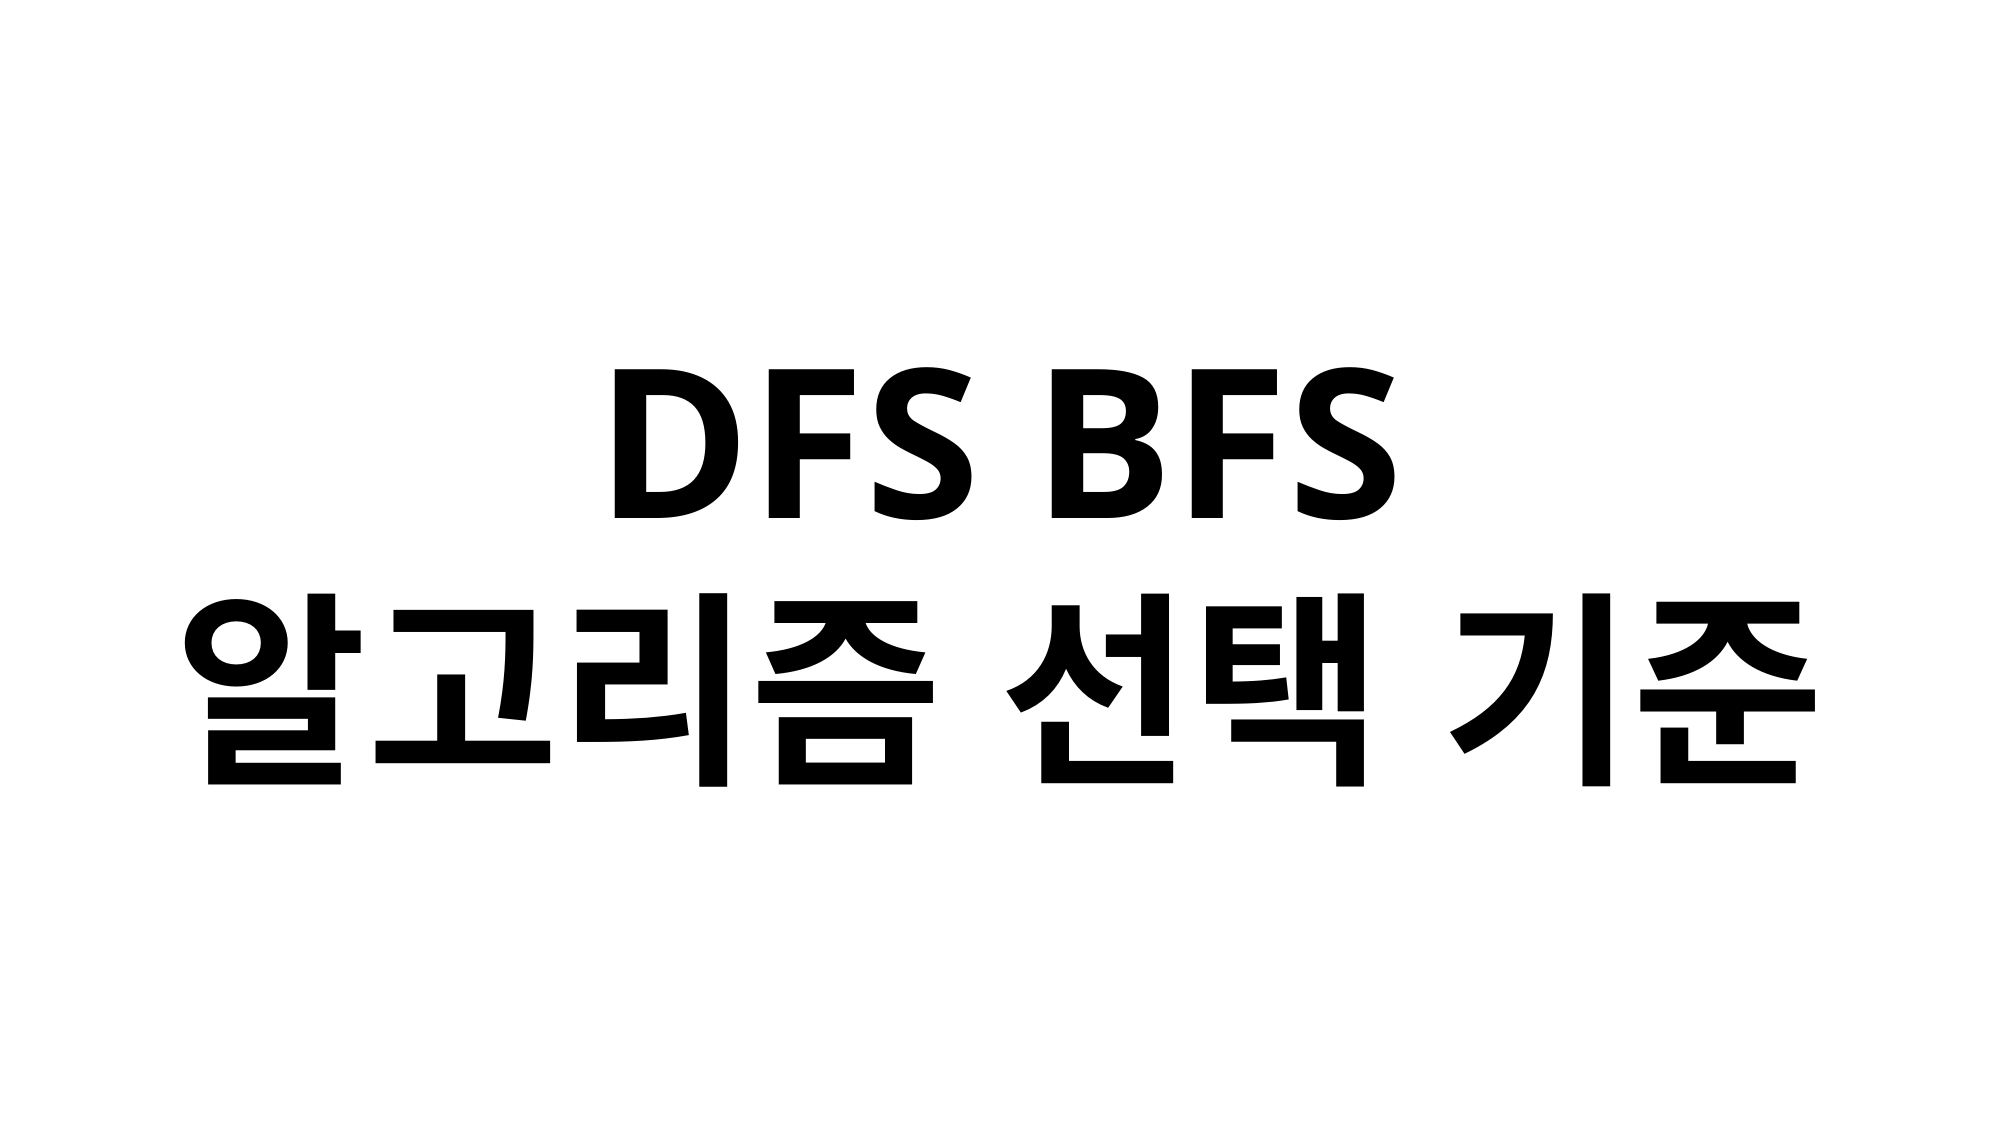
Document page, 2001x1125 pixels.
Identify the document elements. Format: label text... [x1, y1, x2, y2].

text_box DFS BFS 알고리즘 선택 기준 [121, 302, 1878, 818]
